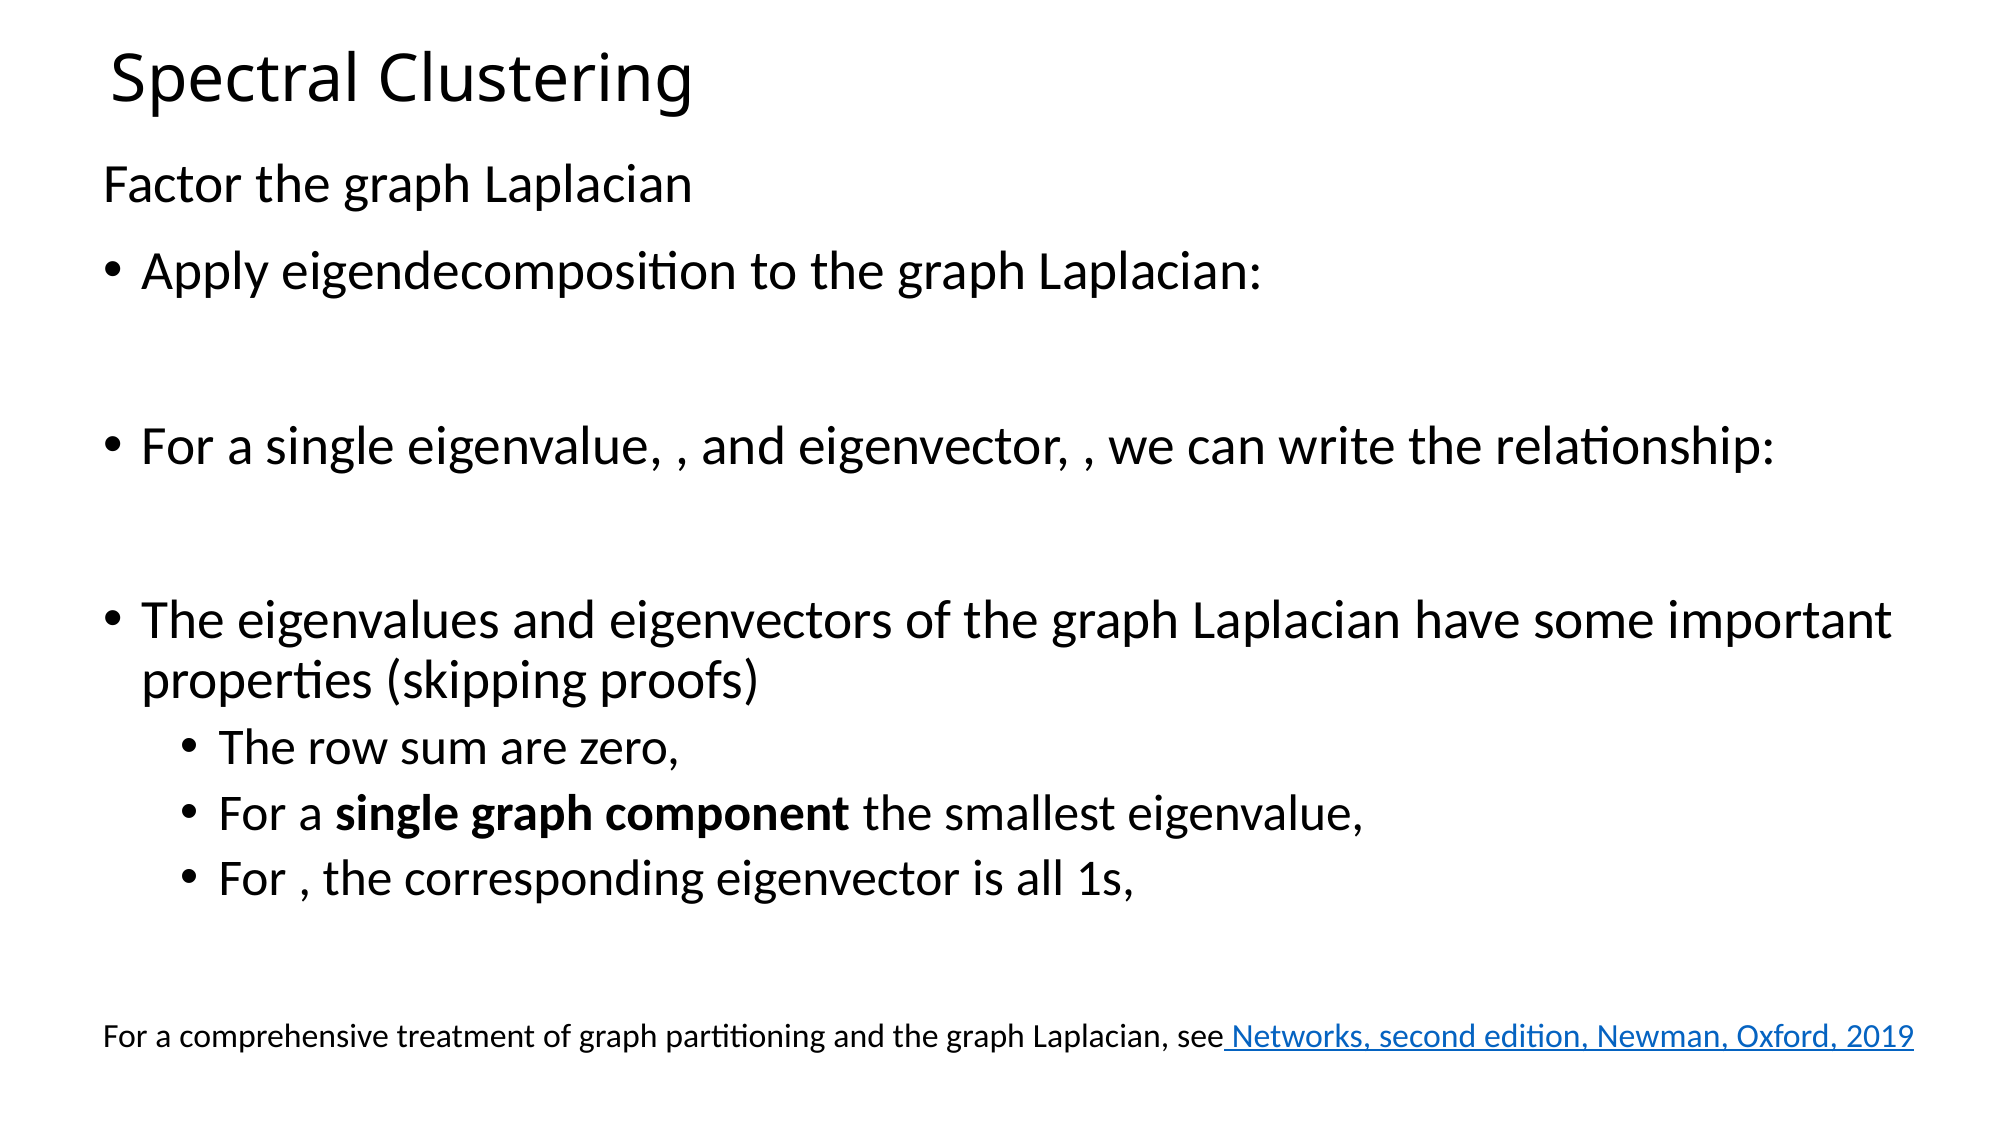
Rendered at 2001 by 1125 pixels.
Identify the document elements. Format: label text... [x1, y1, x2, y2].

title Spectral Clustering [95, 36, 1821, 124]
